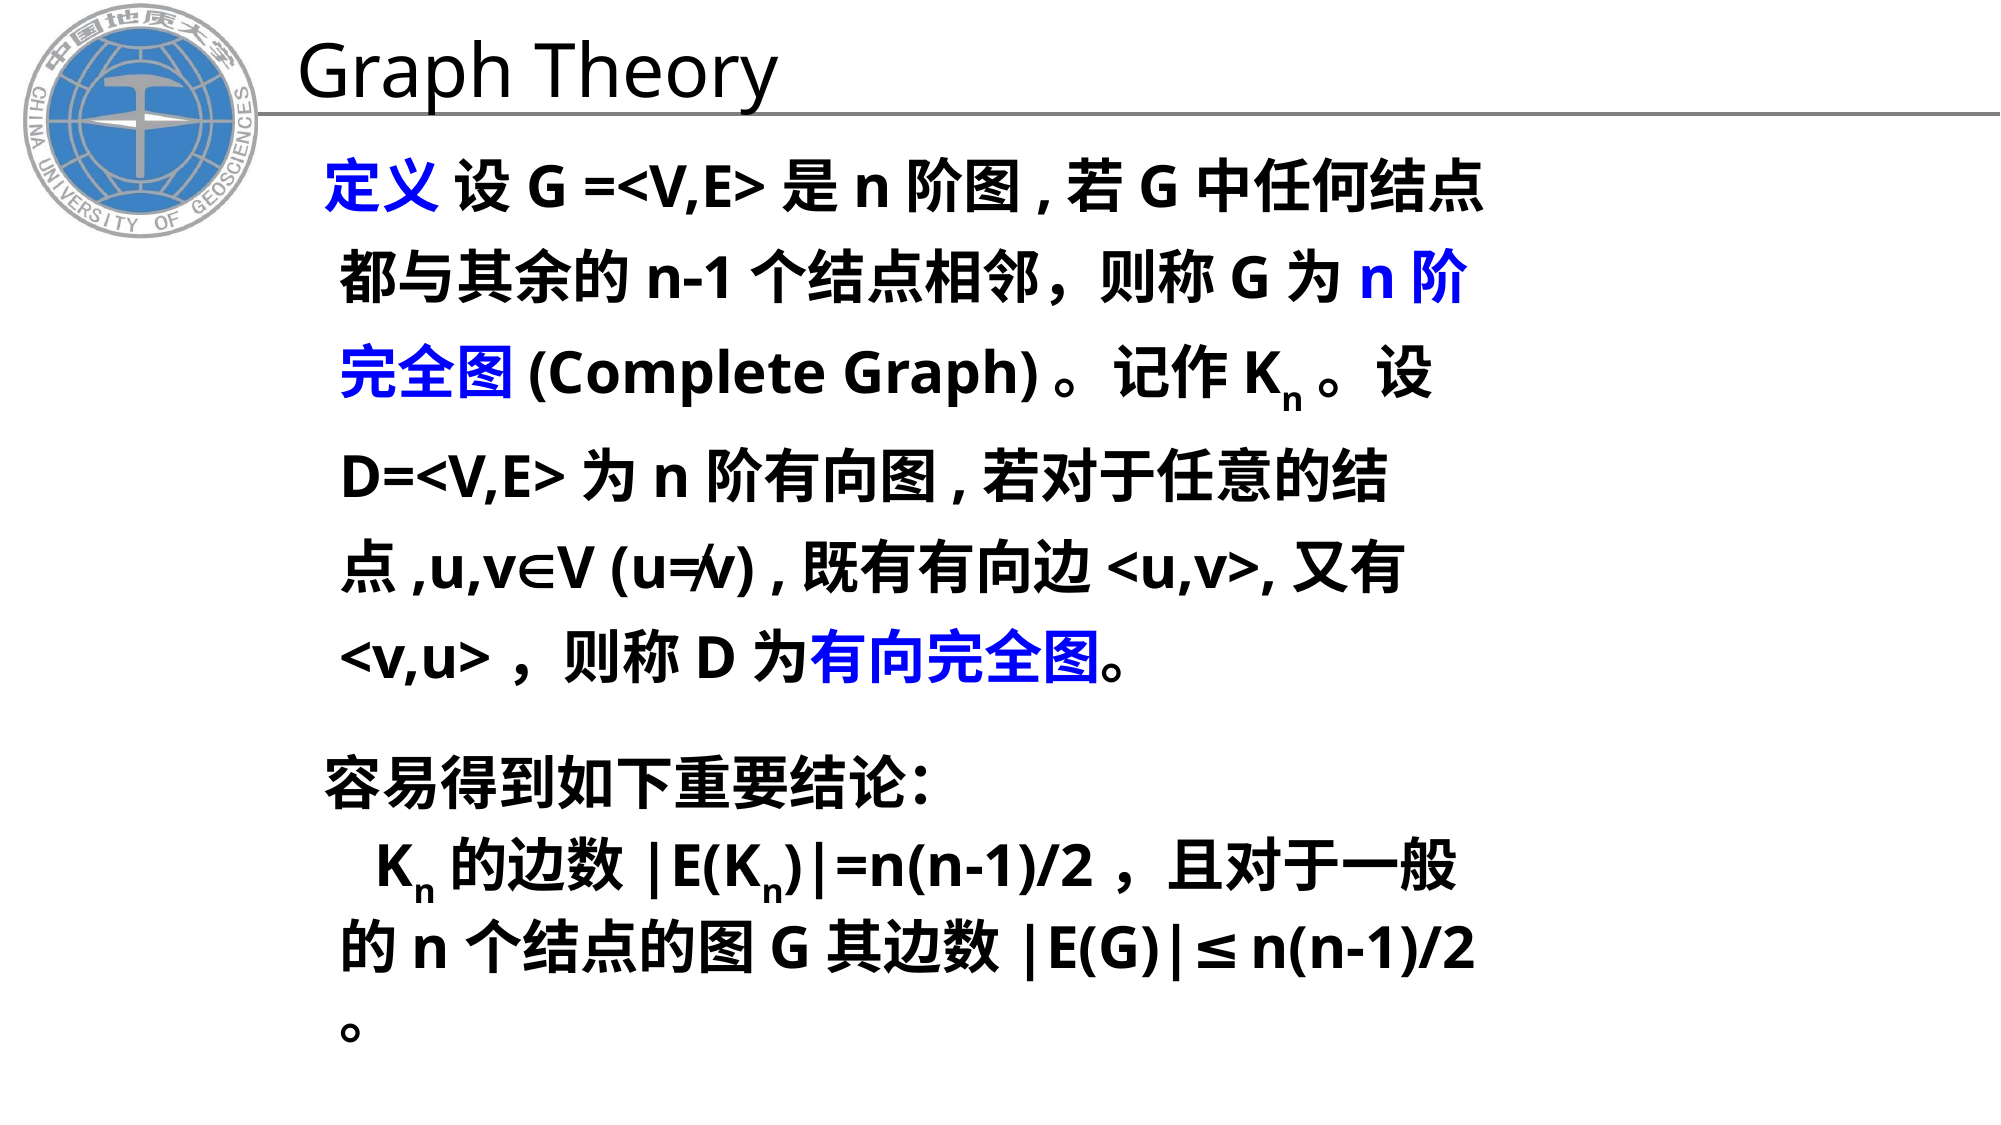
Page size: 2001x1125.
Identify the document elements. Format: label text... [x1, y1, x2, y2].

text_box 定义 设G =<V,E>是n阶图,若G中任何结点都与其余的n1个结点相邻，则称G为n阶完全图(Complete Graph)。记作Kn。设D=<V,E>为n阶有向图,若对于任意的结点,u,vV (u≠v) ,既有有向边<u,v>,又有<v,u>，则称D为有向完全图。 容易得到如下重要结论： Kn的边数|E(Kn)|=n(n-1)/2，且对于一般的n个结点的图G其边数|E(G)|≤n(n-1)/2。 [268, 121, 1521, 1125]
text_box Graph Theory [281, 15, 1575, 120]
picture [21, 3, 258, 239]
